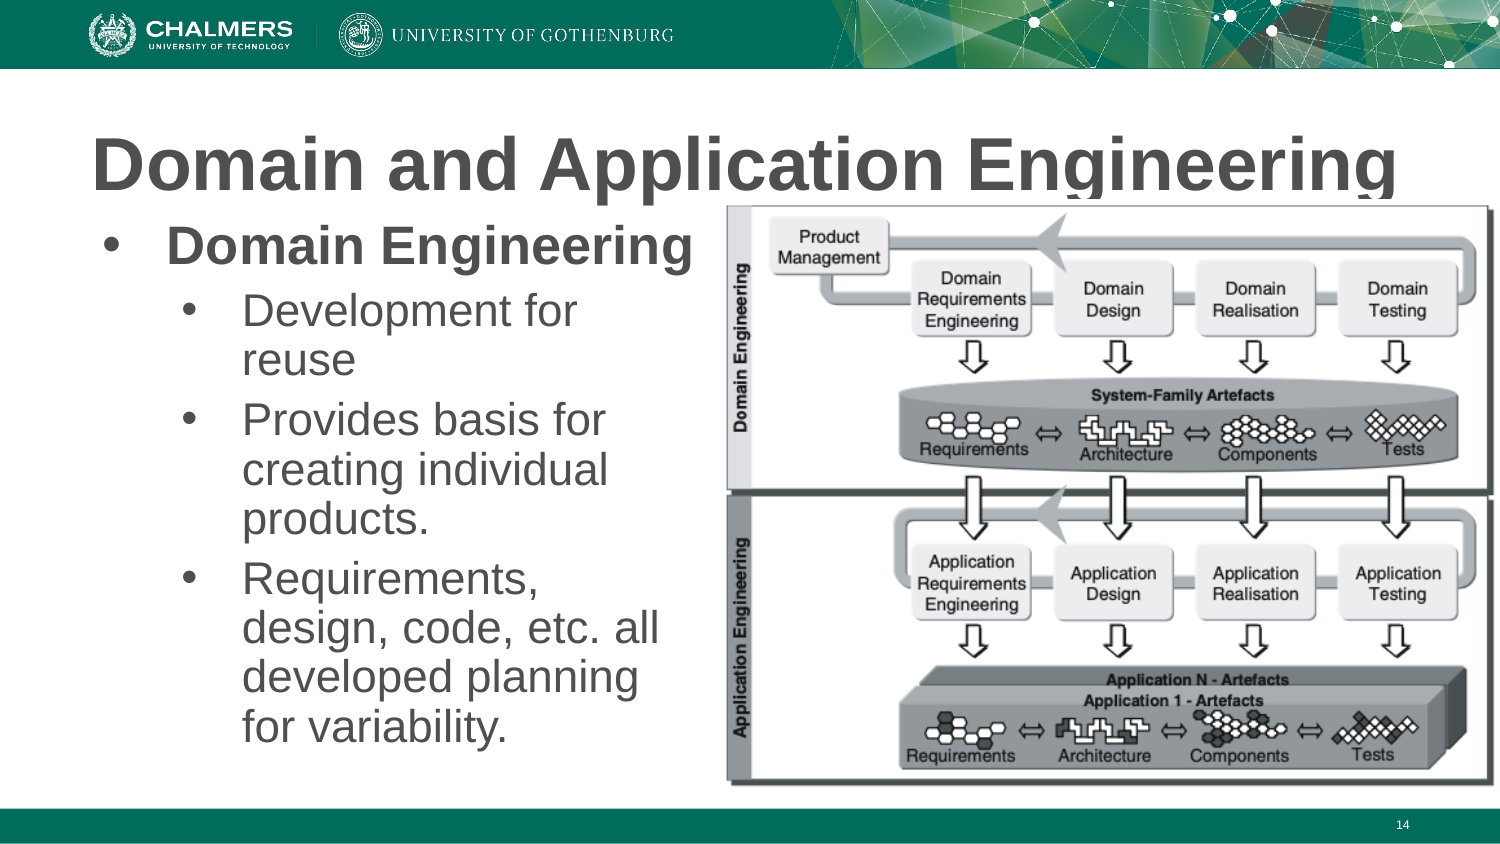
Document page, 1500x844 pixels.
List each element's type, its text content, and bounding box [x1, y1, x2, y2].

picture [759, 0, 1500, 68]
slide_number ‹#› [1074, 809, 1425, 844]
list Domain Engineering Development for reuse Provides basis for creating individual products. Requirements, design, code, etc. all developed planning for variability. [76, 210, 711, 782]
title Domain and Application Engineering [76, 100, 1425, 211]
picture [718, 198, 1500, 793]
picture [64, 0, 696, 85]
